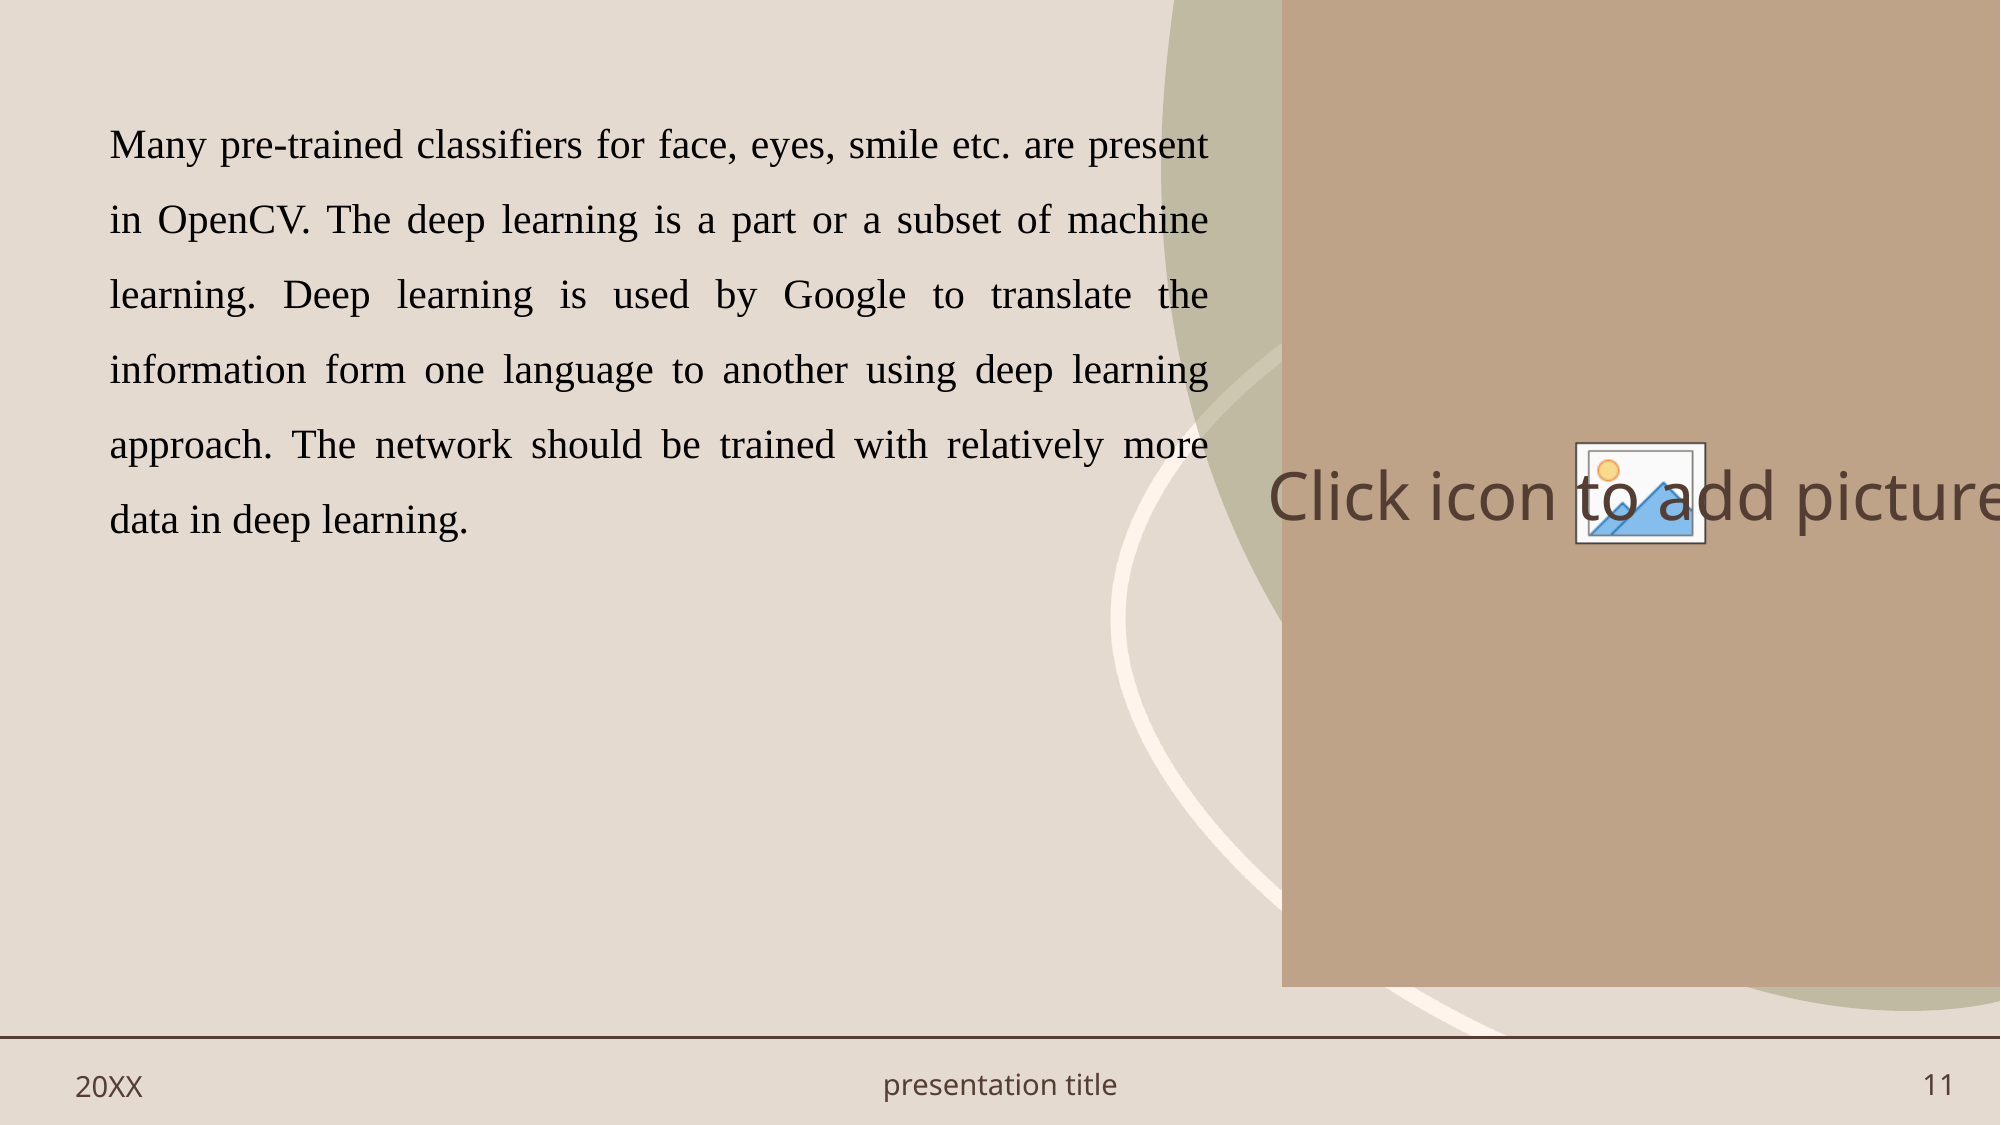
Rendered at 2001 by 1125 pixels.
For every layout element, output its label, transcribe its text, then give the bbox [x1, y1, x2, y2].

slide_number 11 [1808, 1060, 1971, 1112]
list Many pre-trained classifiers for face, eyes, smile etc. are present in OpenCV. The deep learning is a part or a subset of machine learning. Deep learning is used by Google to translate the information form one language to another using deep learning approach. The network should be trained with relatively more data in deep learning. [94, 84, 1225, 988]
footer presentation title [718, 1060, 1283, 1112]
slide_number 20XX [60, 1060, 222, 1112]
picture [1110, 0, 2000, 1036]
